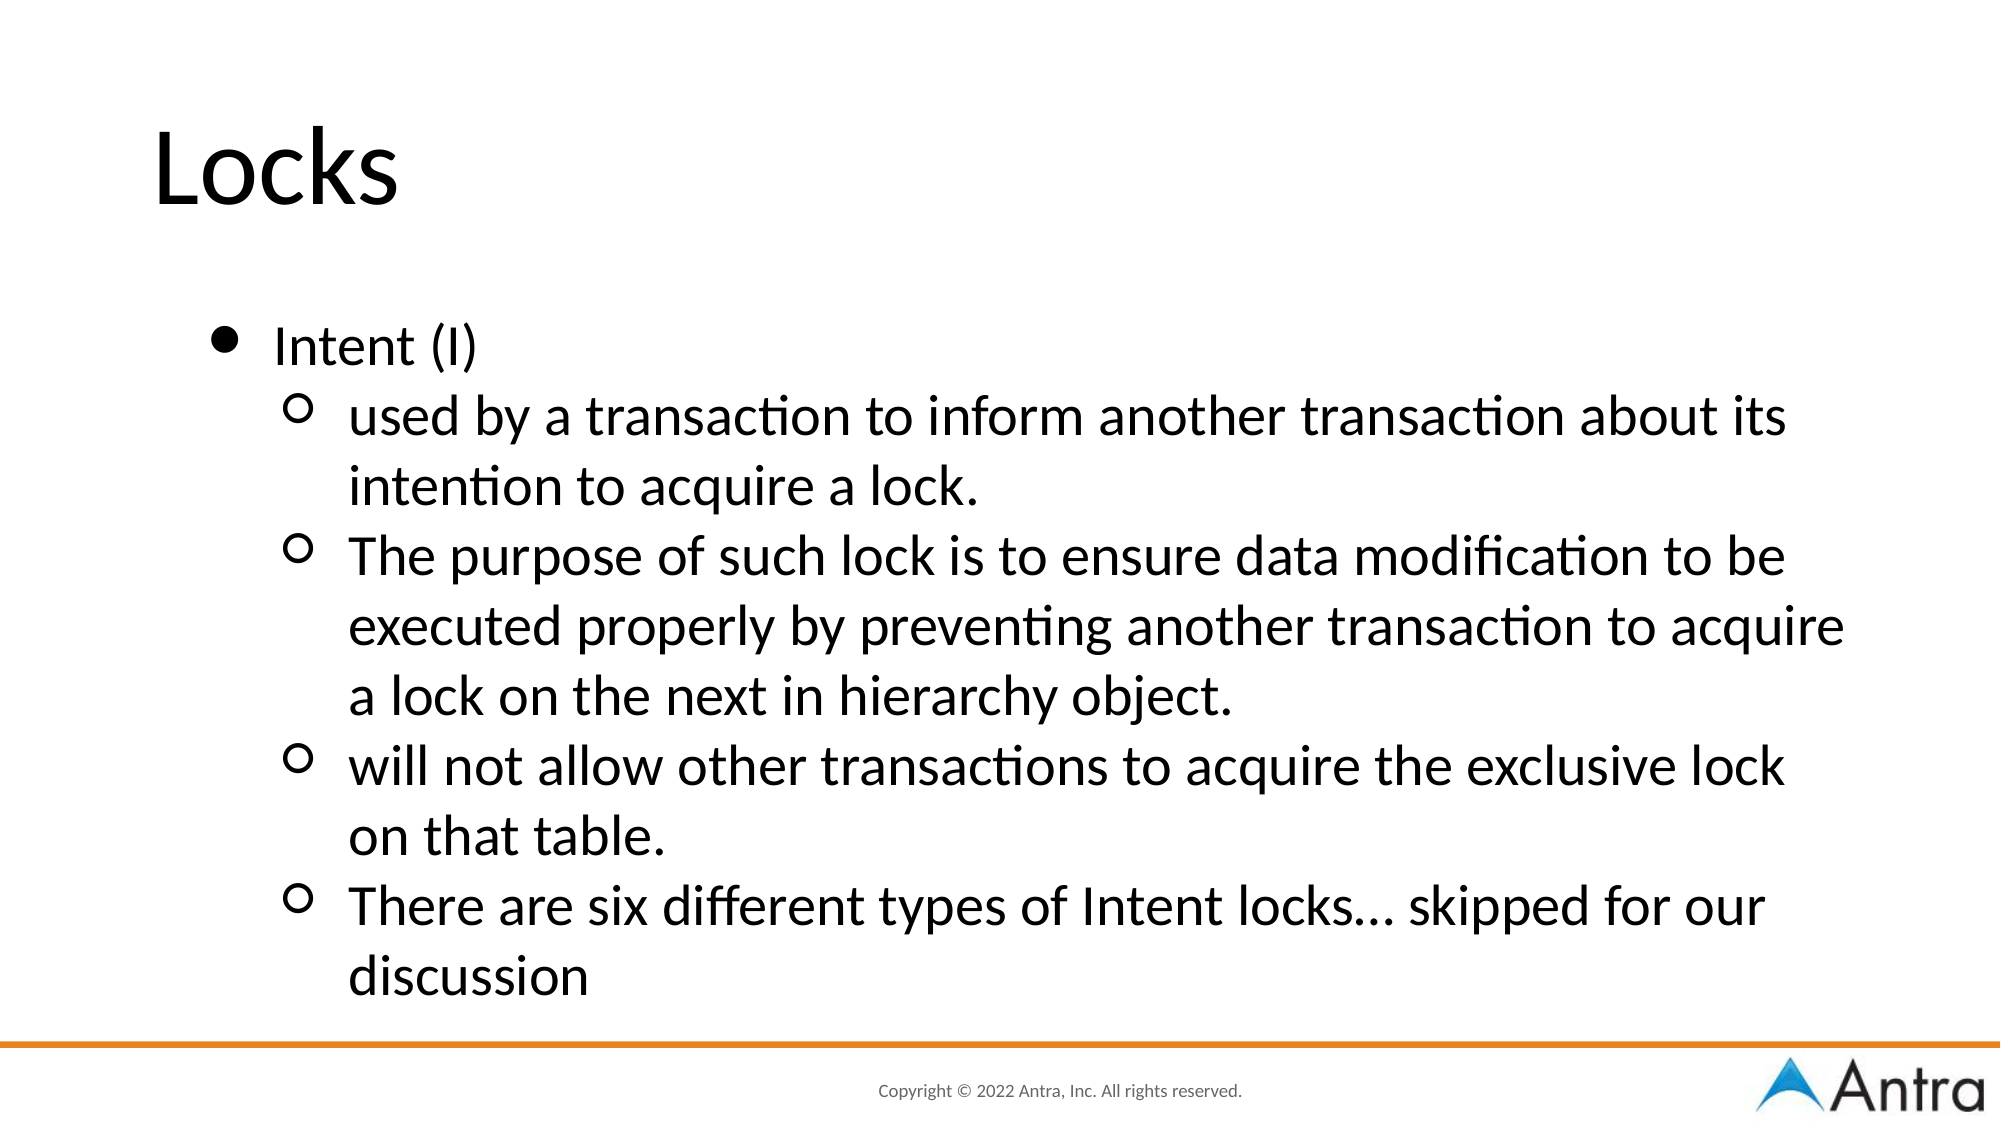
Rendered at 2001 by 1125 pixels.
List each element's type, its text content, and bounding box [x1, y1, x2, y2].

picture [1745, 1048, 1994, 1122]
text_box Locks [137, 59, 1863, 278]
text_box Intent (I) used by a transaction to inform another transaction about its intention to acquire a lock. The purpose of such lock is to ensure data modification to be executed properly by preventing another transaction to acquire a lock on the next in hierarchy object. will not allow other transactions to acquire the exclusive lock on that table. There are six different types of Intent locks… skipped for our discussion [183, 299, 1863, 1014]
